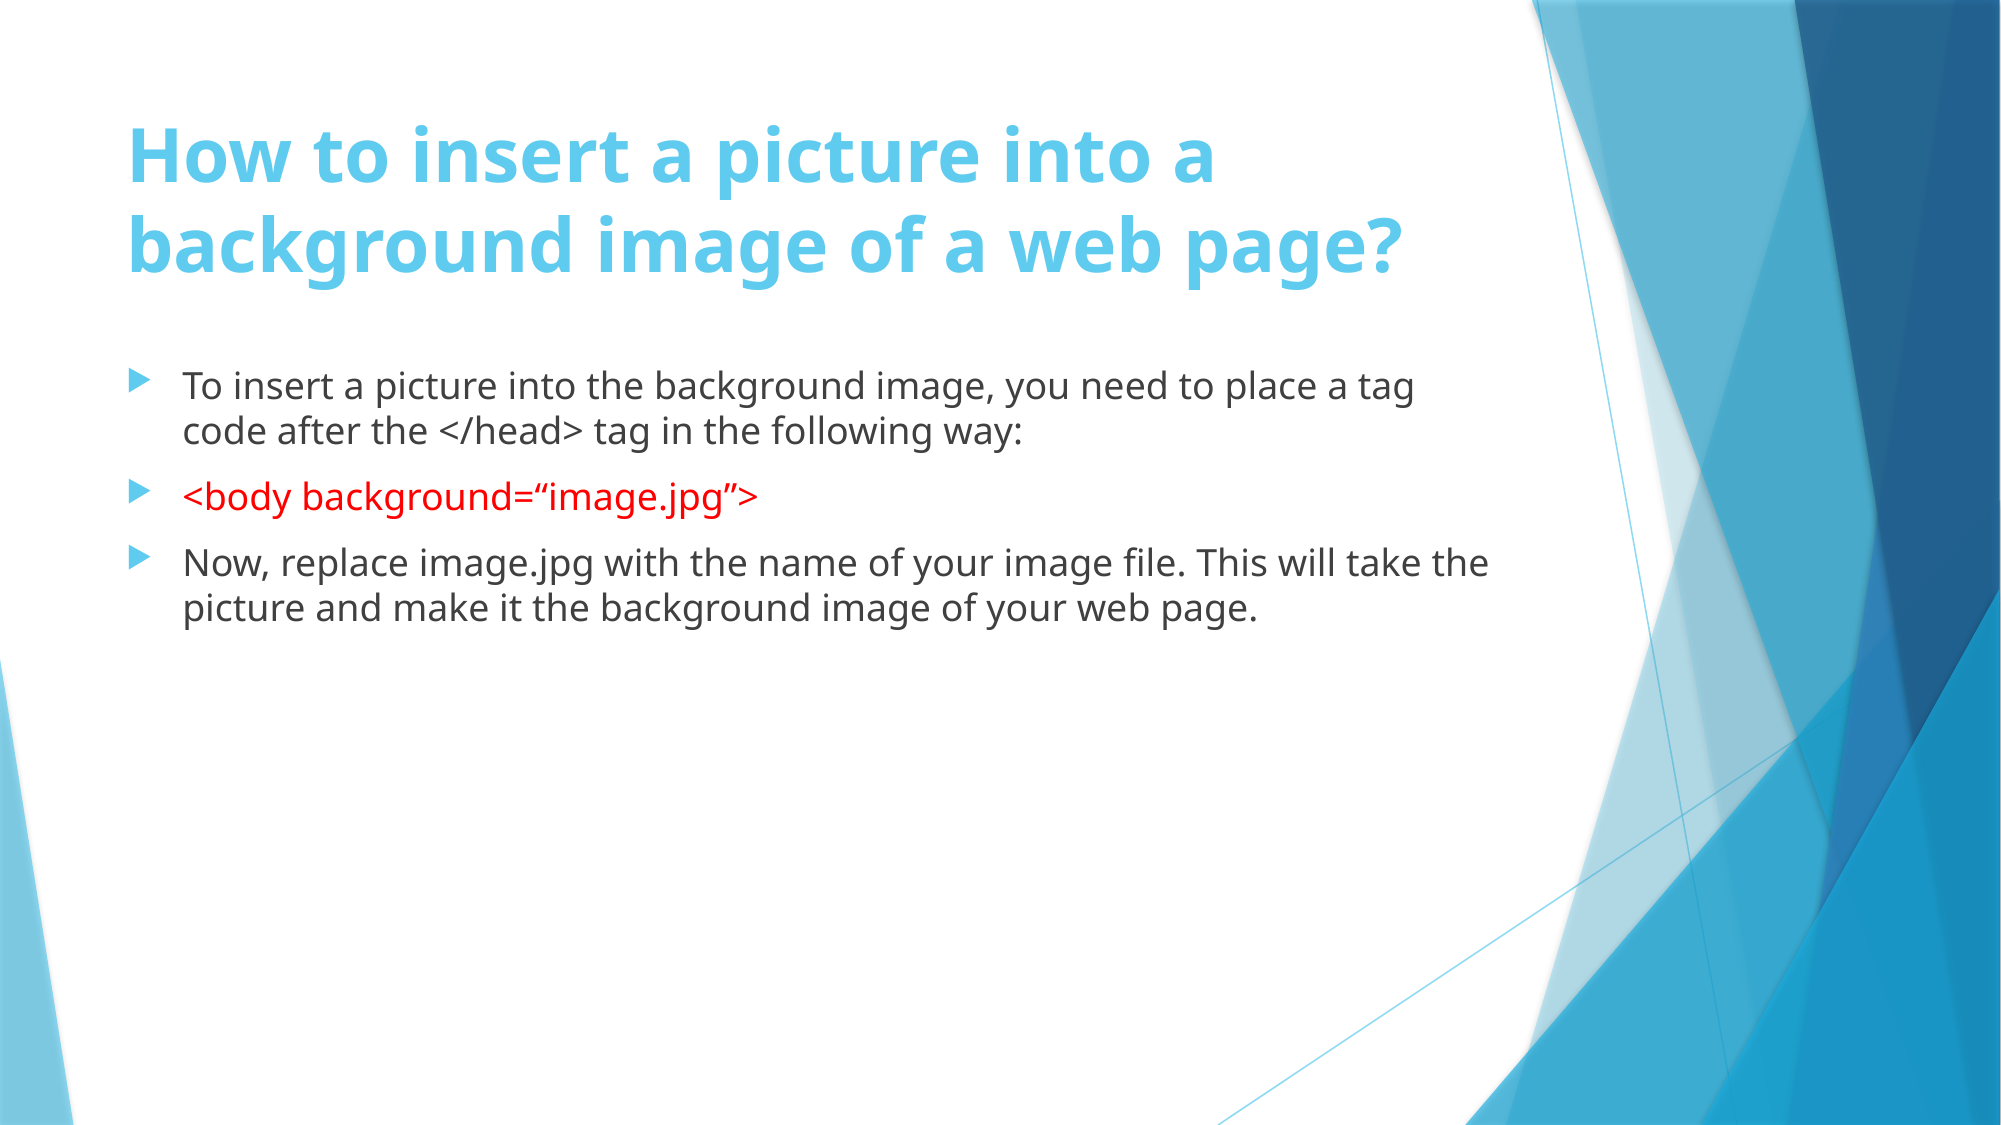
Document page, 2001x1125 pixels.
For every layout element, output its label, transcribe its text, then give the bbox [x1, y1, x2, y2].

list To insert a picture into the background image, you need to place a tag code after the </head> tag in the following way: <body background=“image.jpg”> Now, replace image.jpg with the name of your image file. This will take the picture and make it the background image of your web page. [111, 354, 1522, 992]
title How to insert a picture into a background image of a web page? [111, 99, 1522, 317]
